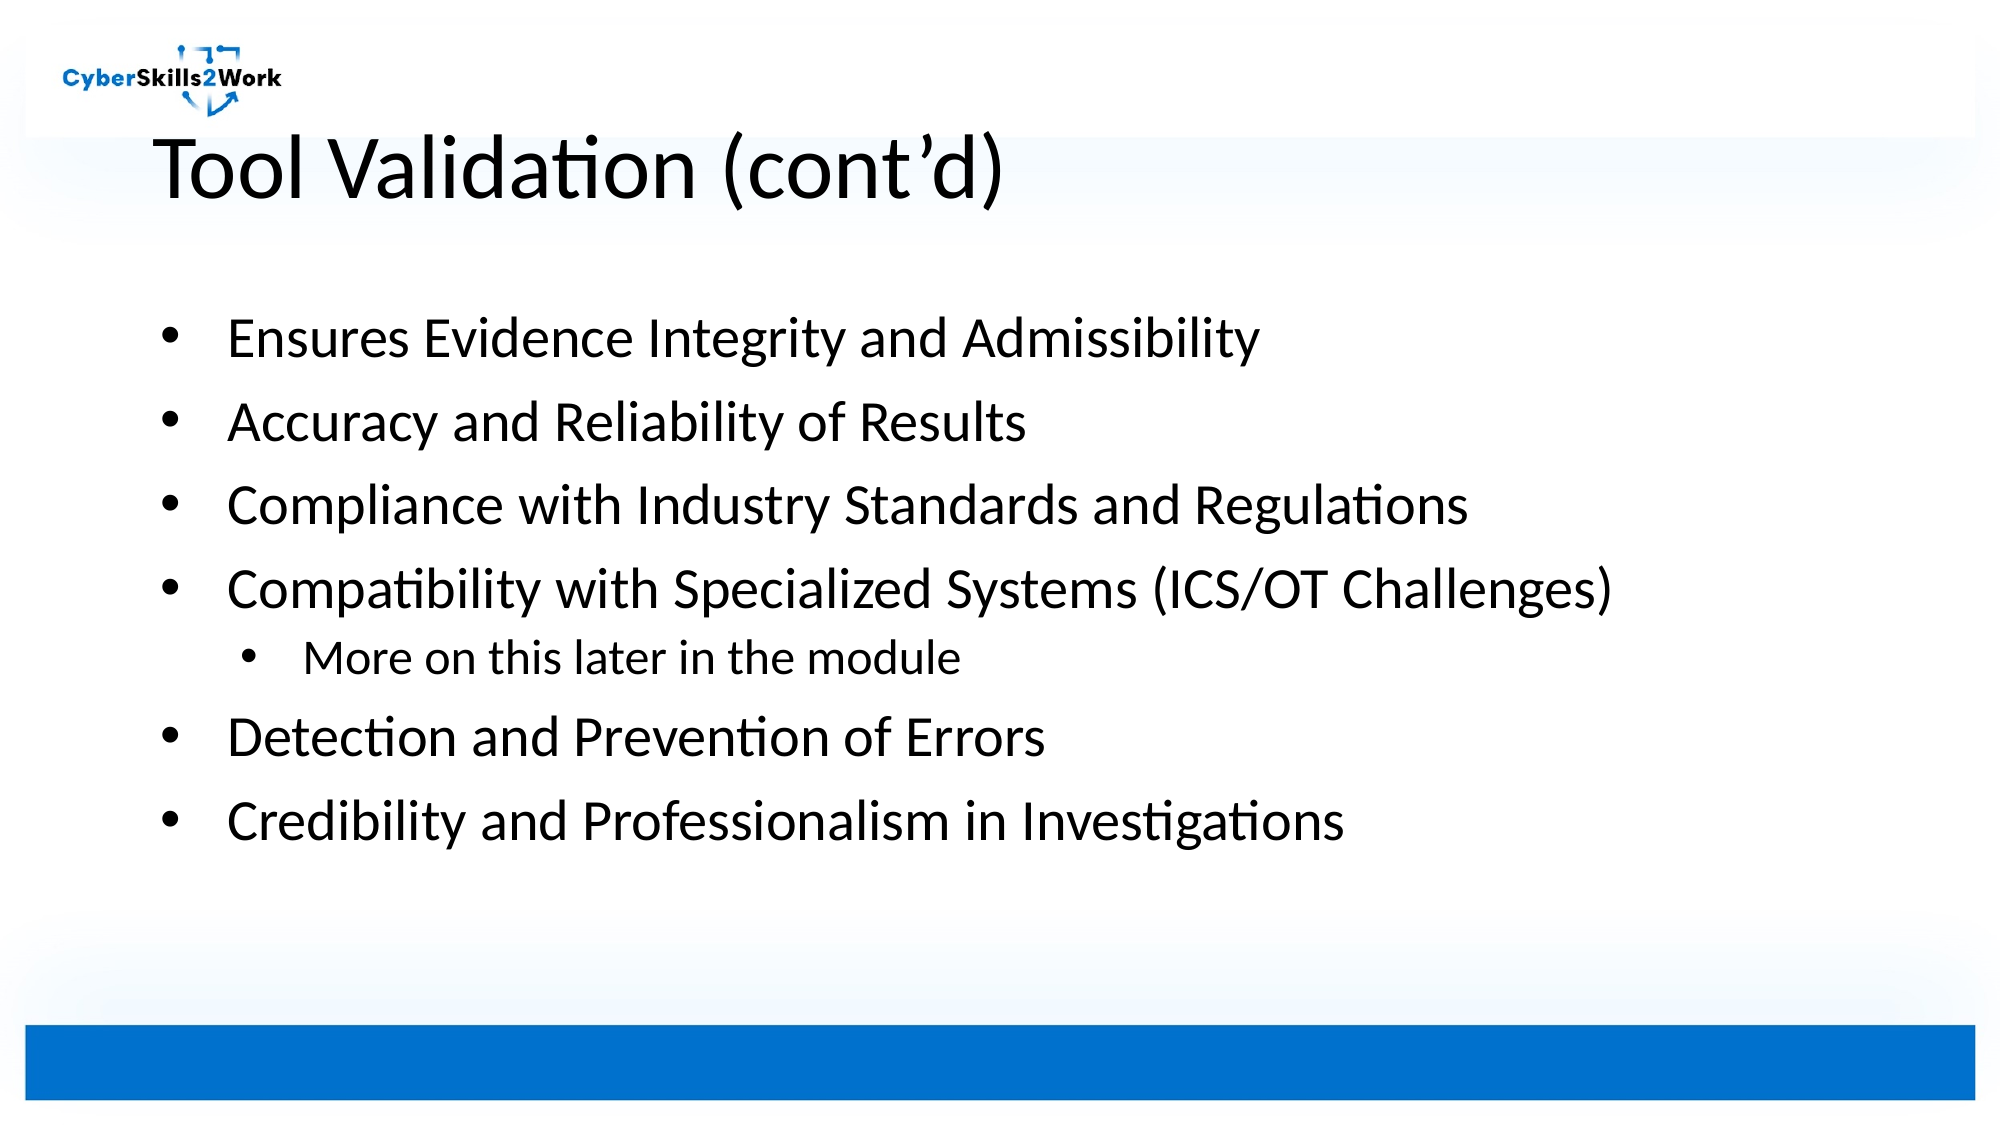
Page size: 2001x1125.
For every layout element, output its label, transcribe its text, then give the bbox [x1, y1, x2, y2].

title Tool Validation (cont’d) [137, 59, 1863, 278]
picture [0, 0, 2000, 1125]
list Ensures Evidence Integrity and Admissibility Accuracy and Reliability of Results Compliance with Industry Standards and Regulations Compatibility with Specialized Systems (ICS/OT Challenges) More on this later in the module Detection and Prevention of Errors Credibility and Professionalism in Investigations [137, 299, 1863, 1014]
